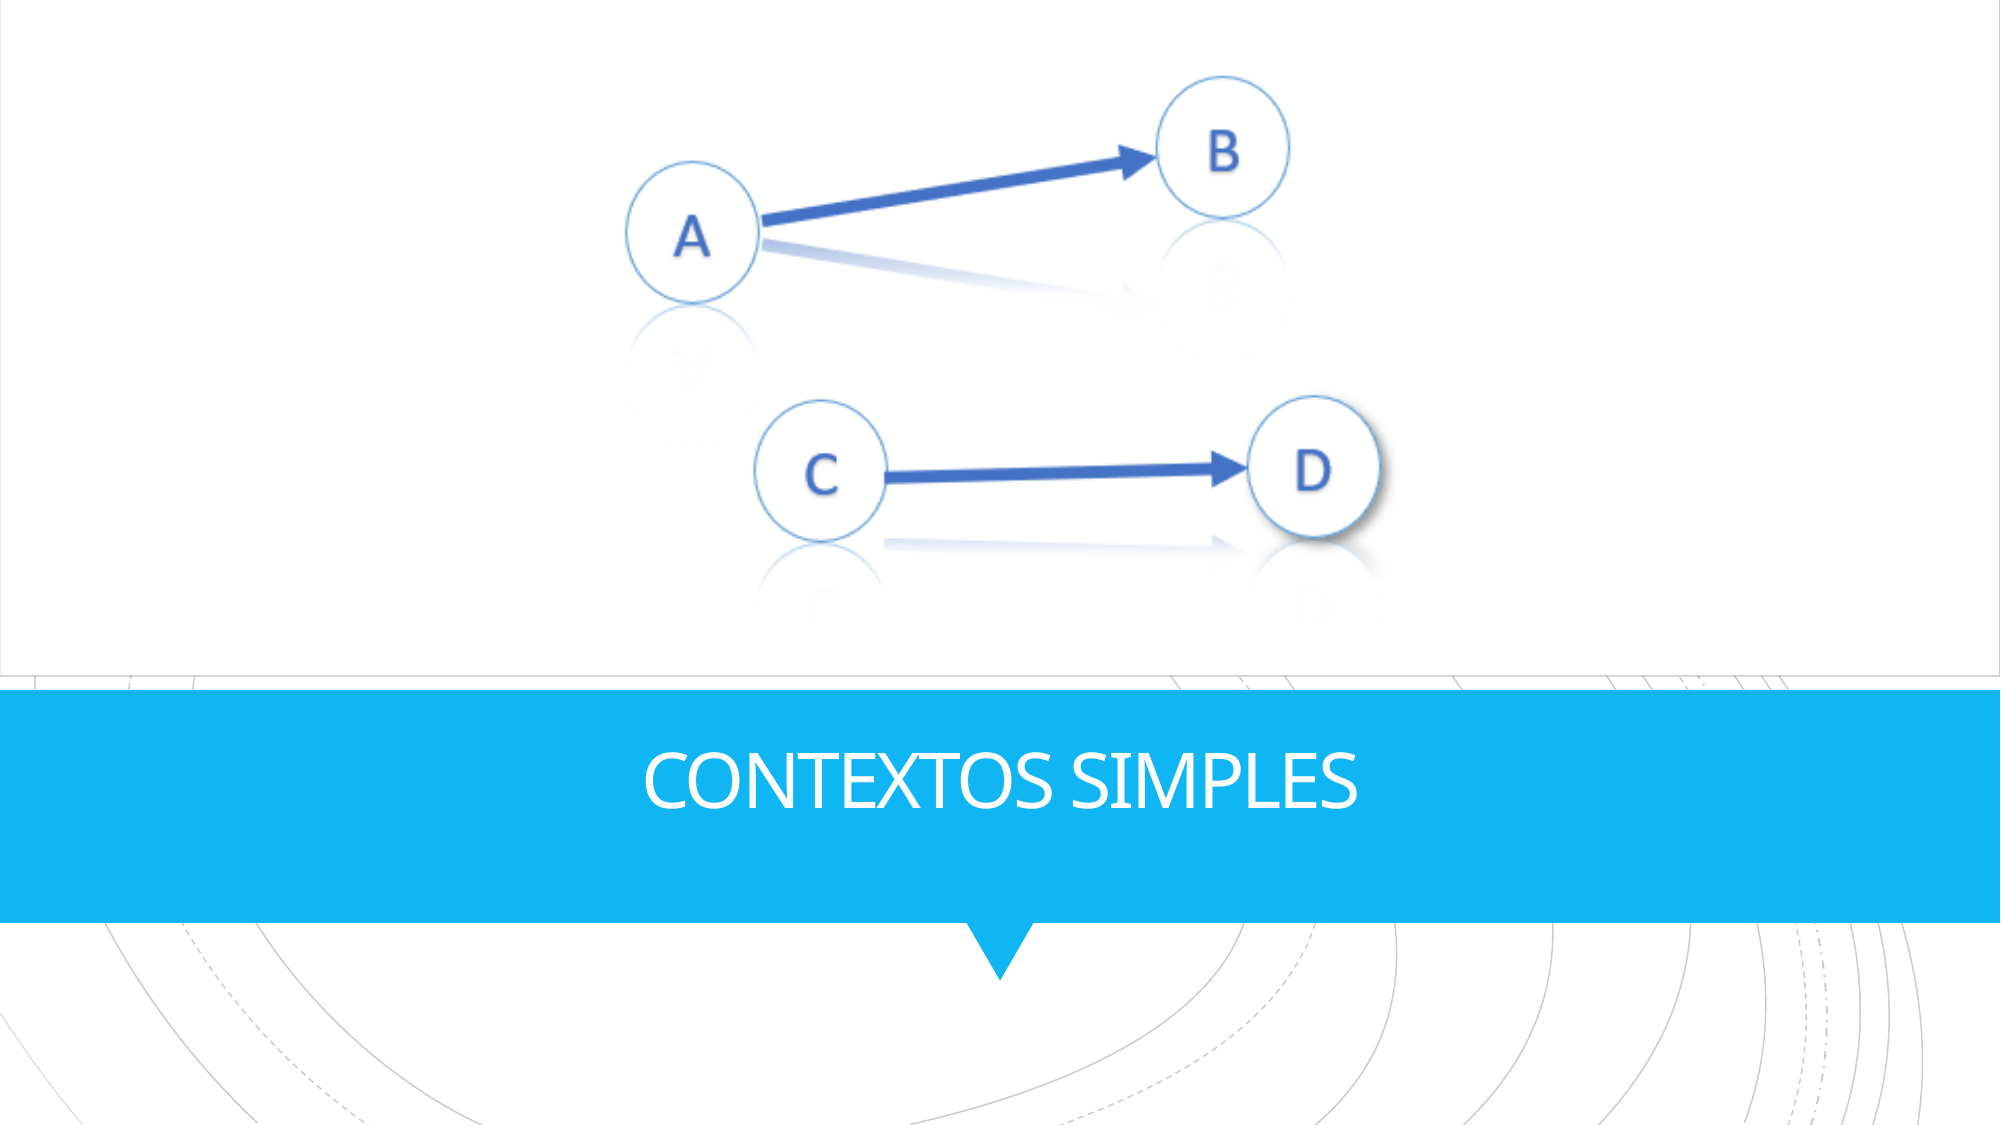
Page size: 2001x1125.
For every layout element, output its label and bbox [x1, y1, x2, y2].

text_box [0, 981, 2000, 1125]
text_box [0, 689, 2000, 981]
text_box [0, 0, 2000, 689]
picture [593, 52, 1407, 624]
